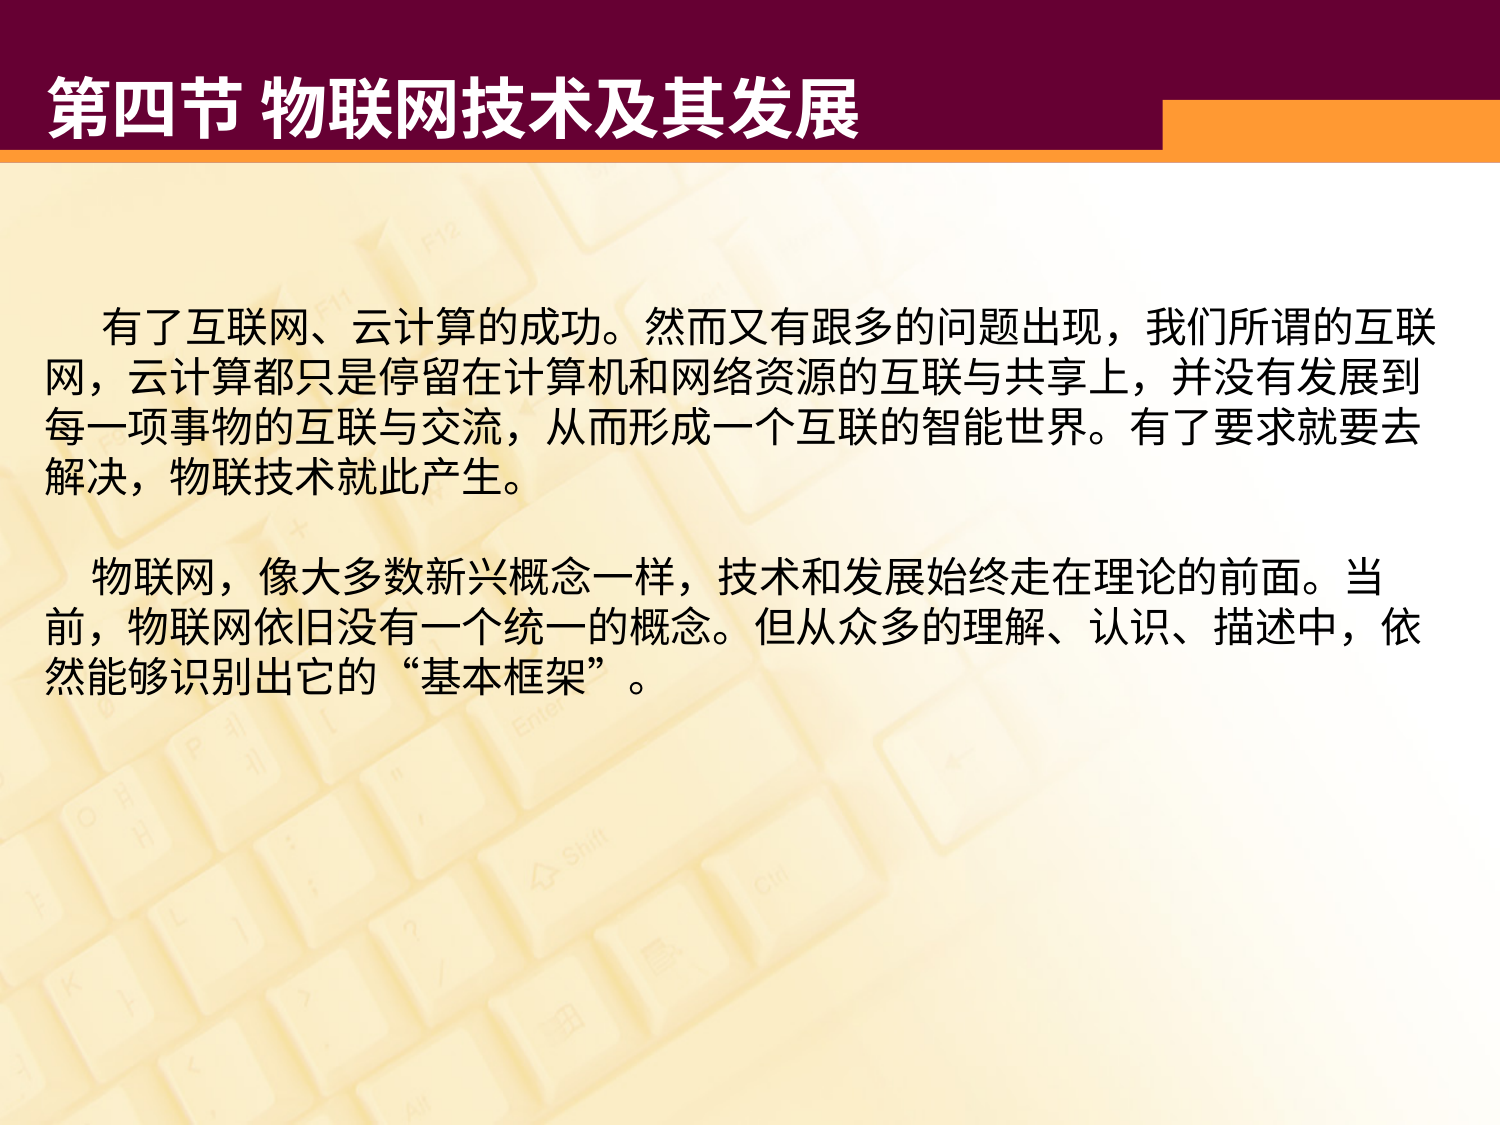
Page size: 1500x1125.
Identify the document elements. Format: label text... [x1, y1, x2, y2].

title 第四节 物联网技术及其发展 [29, 50, 1338, 164]
picture [0, 163, 1500, 1125]
list 有了互联网、云计算的成功。然而又有跟多的问题出现，我们所谓的互联网，云计算都只是停留在计算机和网络资源的互联与共享上，并没有发展到每一项事物的互联与交流，从而形成一个互联的智能世界。有了要求就要去解决，物联技术就此产生。 物联网，像大多数新兴概念一样，技术和发展始终走在理论的前面。当前，物联网依旧没有一个统一的概念。但从众多的理解、认识、描述中，依然能够识别出它的“基本框架”。 [29, 193, 1459, 1106]
